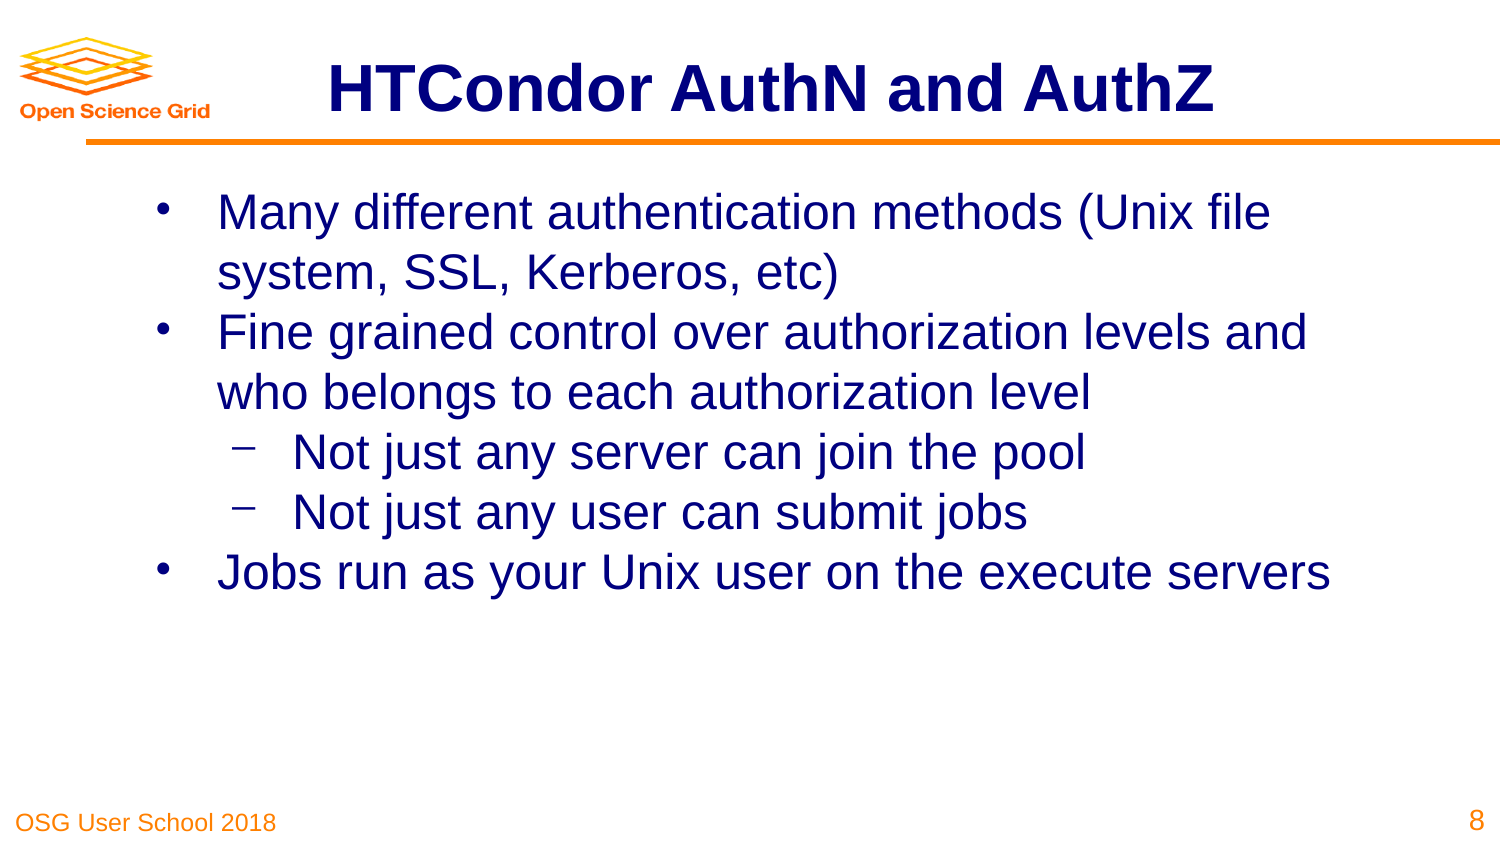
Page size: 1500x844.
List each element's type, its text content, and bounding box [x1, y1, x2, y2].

slide_number ‹#› [1431, 787, 1500, 844]
title HTCondor AuthN and AuthZ [201, 14, 1342, 155]
picture [0, 20, 201, 134]
list Many different authentication methods (Unix file system, SSL, Kerberos, etc) Fine grained control over authorization levels and who belongs to each authorization level Not just any server can join the pool Not just any user can submit jobs Jobs run as your Unix user on the execute servers [127, 164, 1403, 741]
